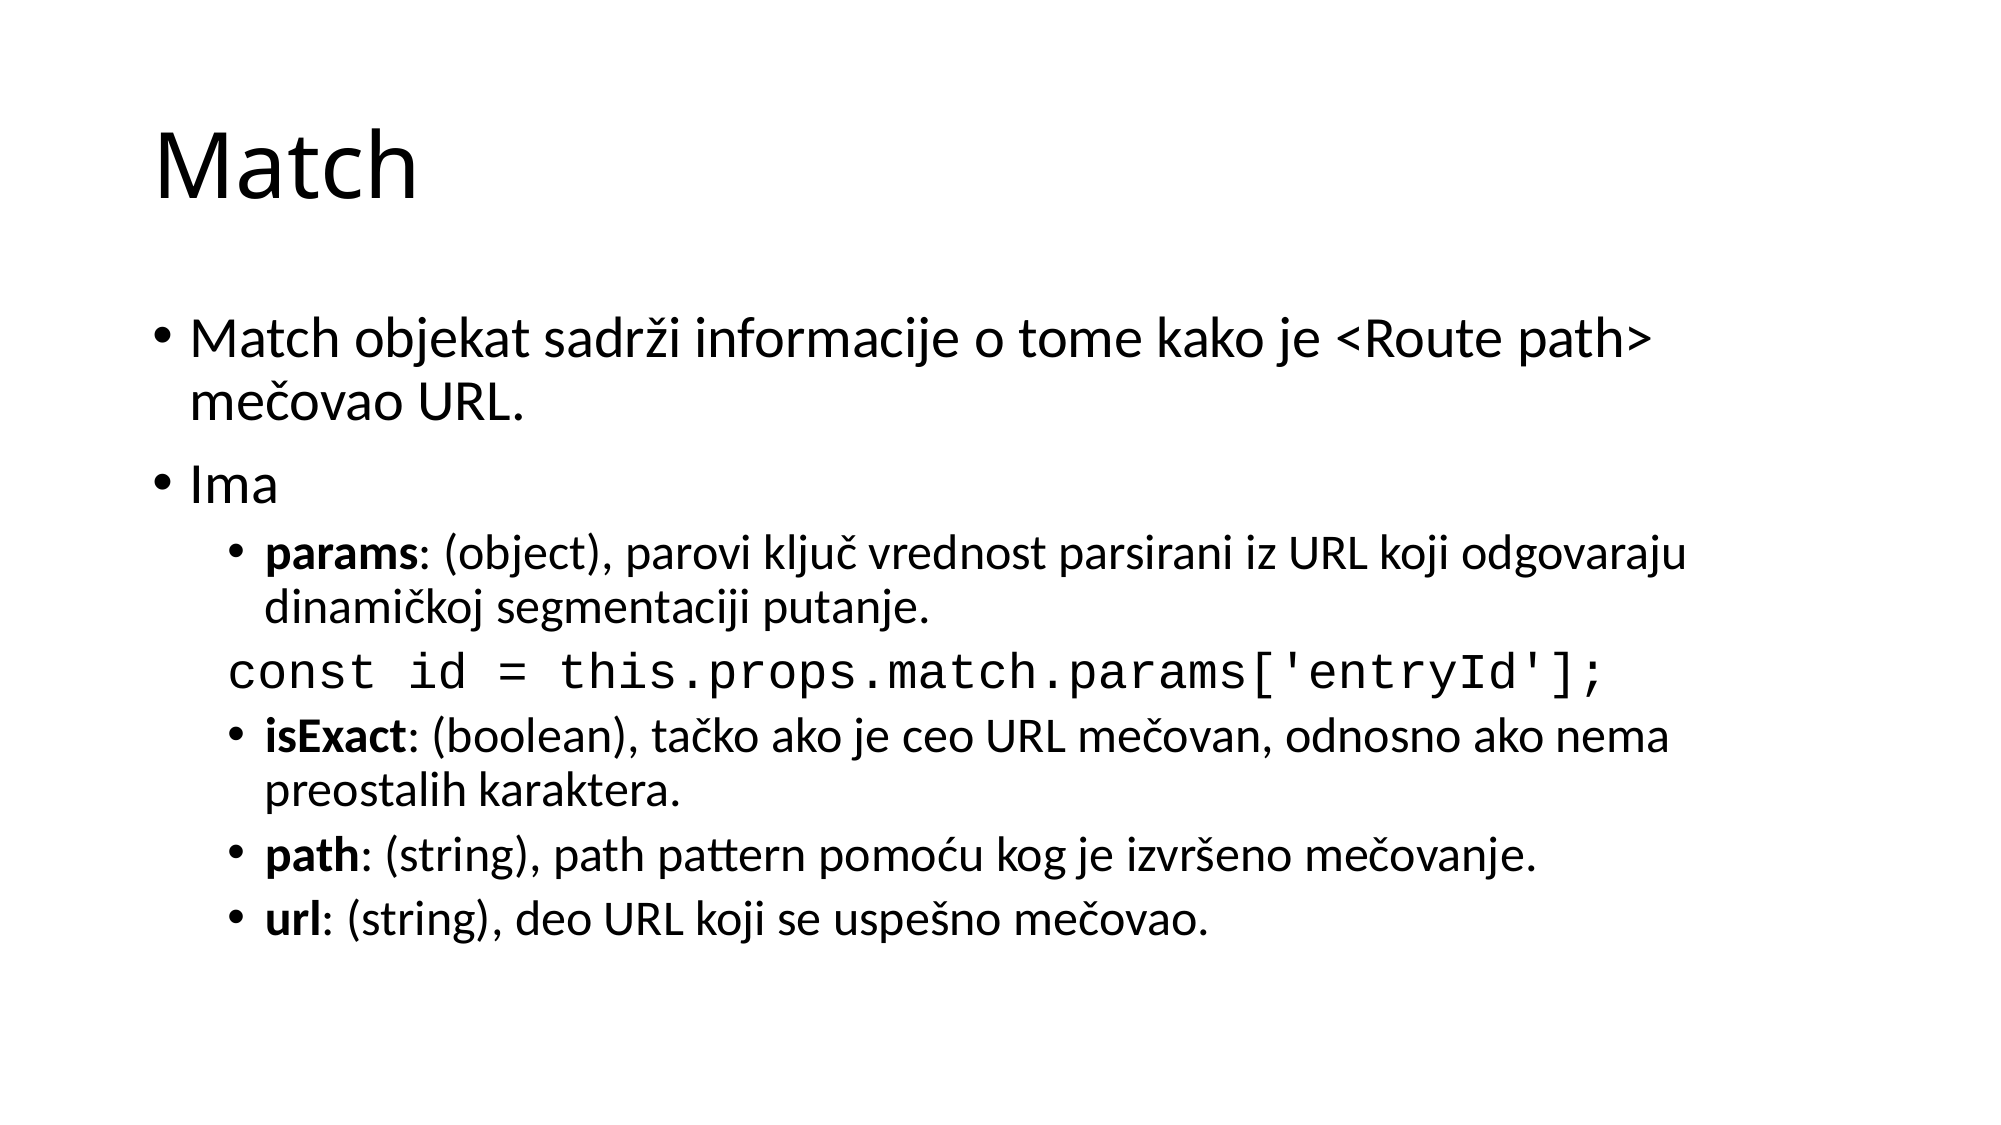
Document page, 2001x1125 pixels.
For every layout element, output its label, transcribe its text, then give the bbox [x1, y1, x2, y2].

title Match [137, 59, 1863, 278]
list Match objekat sadrži informacije o tome kako je <Route path> mečovao URL. Ima params: (object), parovi ključ vrednost parsirani iz URL koji odgovaraju dinamičkoj segmentaciji putanje. const id = this.props.match.params['entryId']; isExact: (boolean), tačko ako je ceo URL mečovan, odnosno ako nema preostalih karaktera. path: (string), path pattern pomoću kog je izvršeno mečovanje. url: (string), deo URL koji se uspešno mečovao. [137, 299, 1863, 1014]
